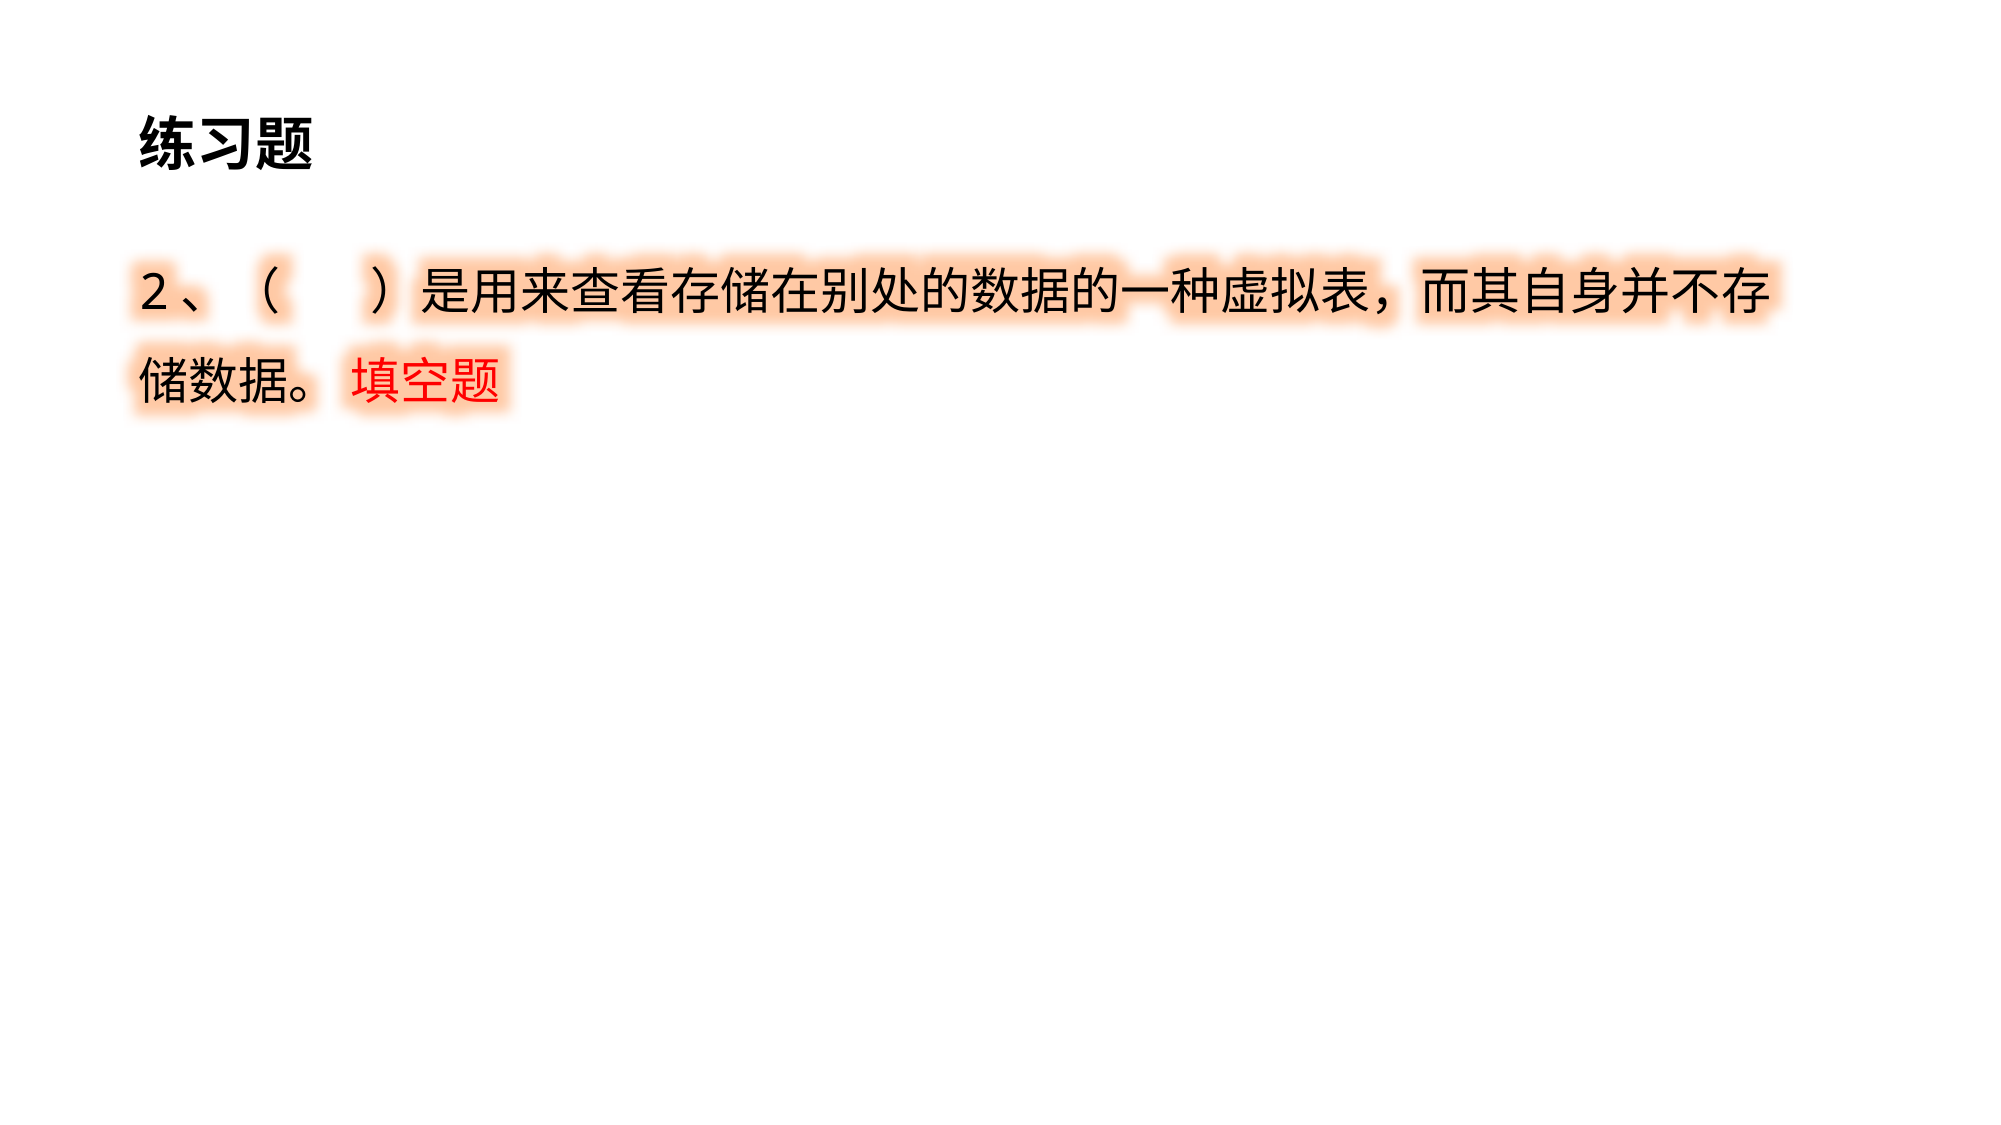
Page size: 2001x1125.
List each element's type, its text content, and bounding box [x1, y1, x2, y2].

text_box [117, 216, 1843, 1051]
text_box 练习题 [120, 97, 1568, 187]
text_box 2、（ ）是用来查看存储在别处的数据的一种虚拟表，而其自身并不存储数据。 填空题 [120, 219, 1839, 1047]
text_box 存储函数 [113, 212, 1847, 1055]
